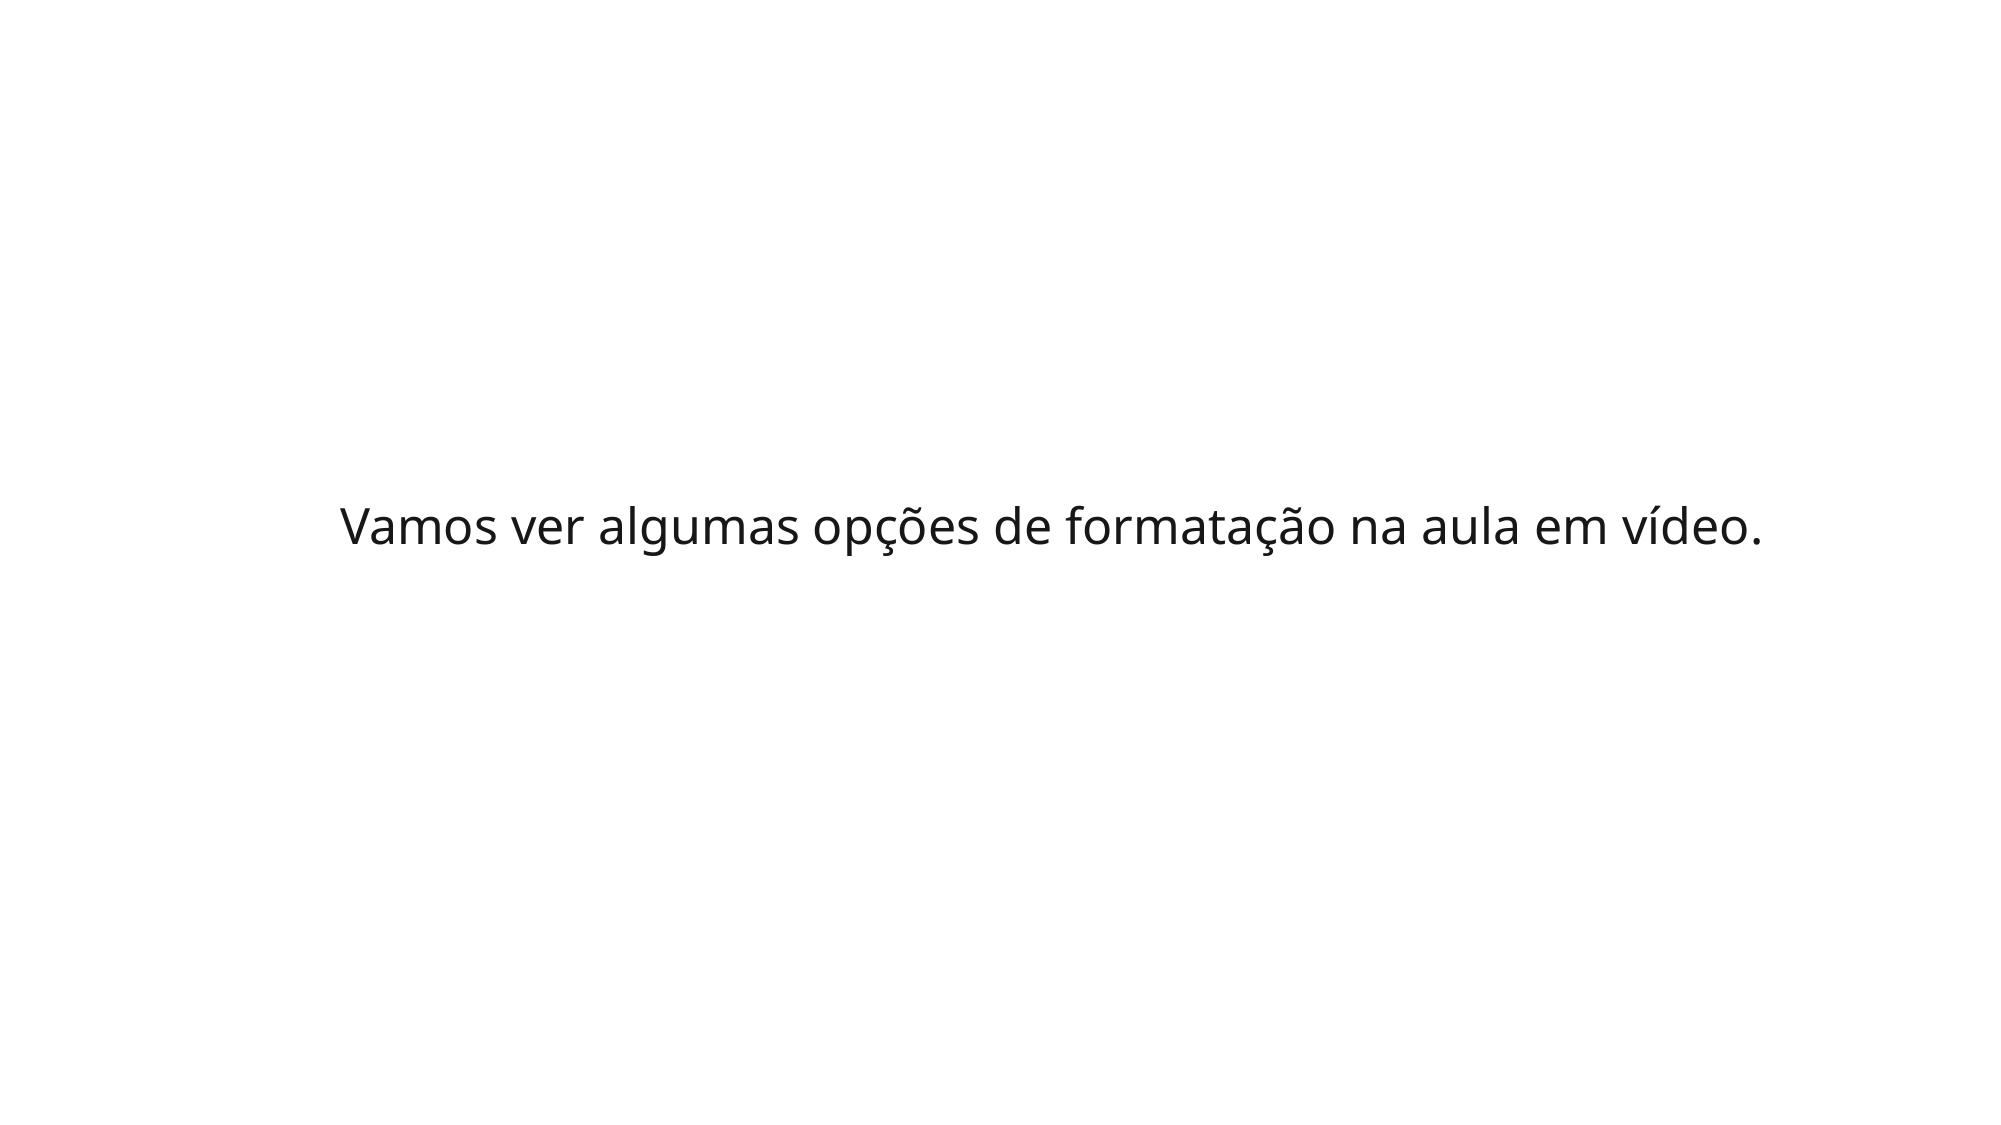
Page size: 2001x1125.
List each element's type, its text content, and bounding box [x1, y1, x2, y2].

text_box Vamos ver algumas opções de formatação na aula em vídeo. [219, 486, 1885, 562]
